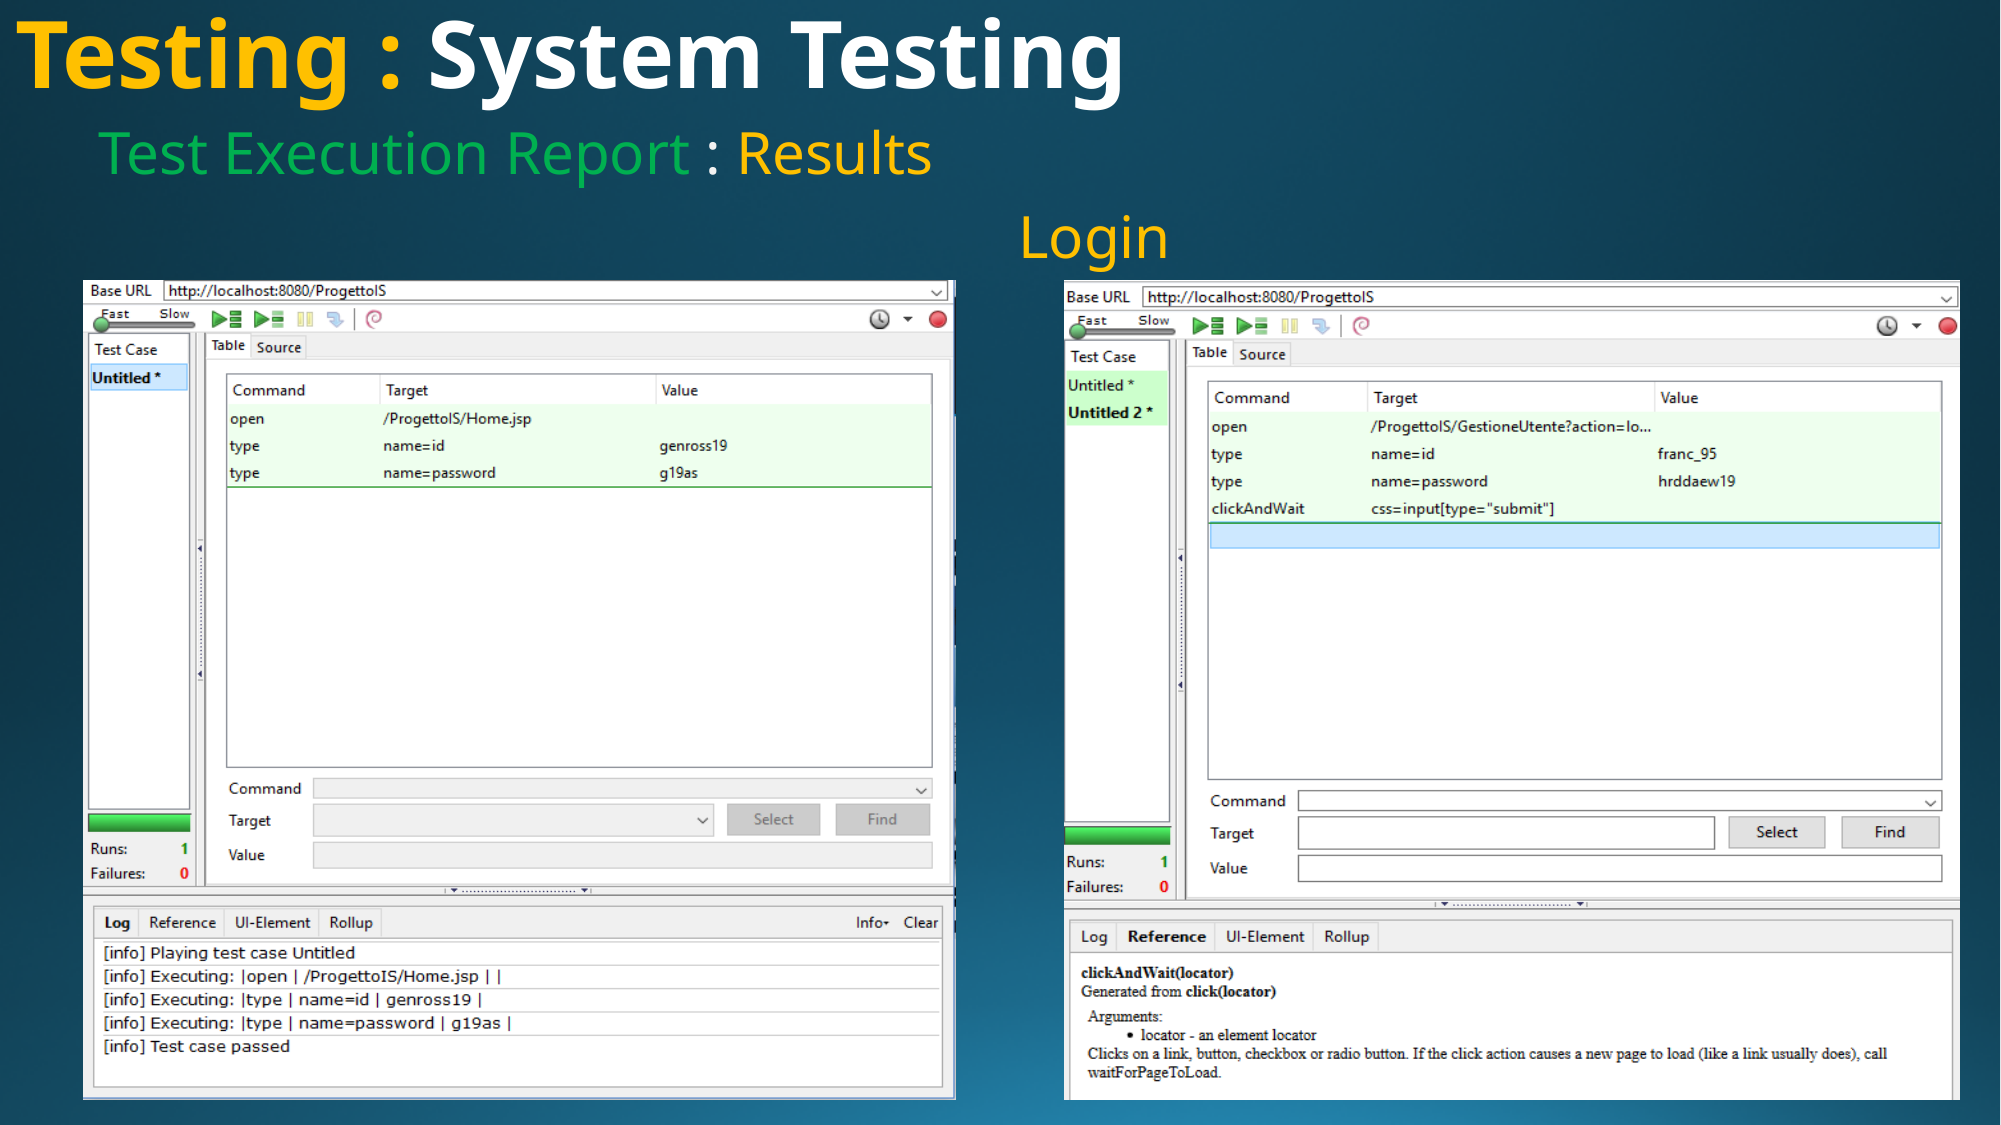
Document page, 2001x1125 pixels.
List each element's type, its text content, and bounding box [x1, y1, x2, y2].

title Testing : System Testing [0, 0, 1981, 117]
list Test Execution Report : Results Login [83, 116, 1981, 1039]
picture [0, 0, 2001, 1125]
